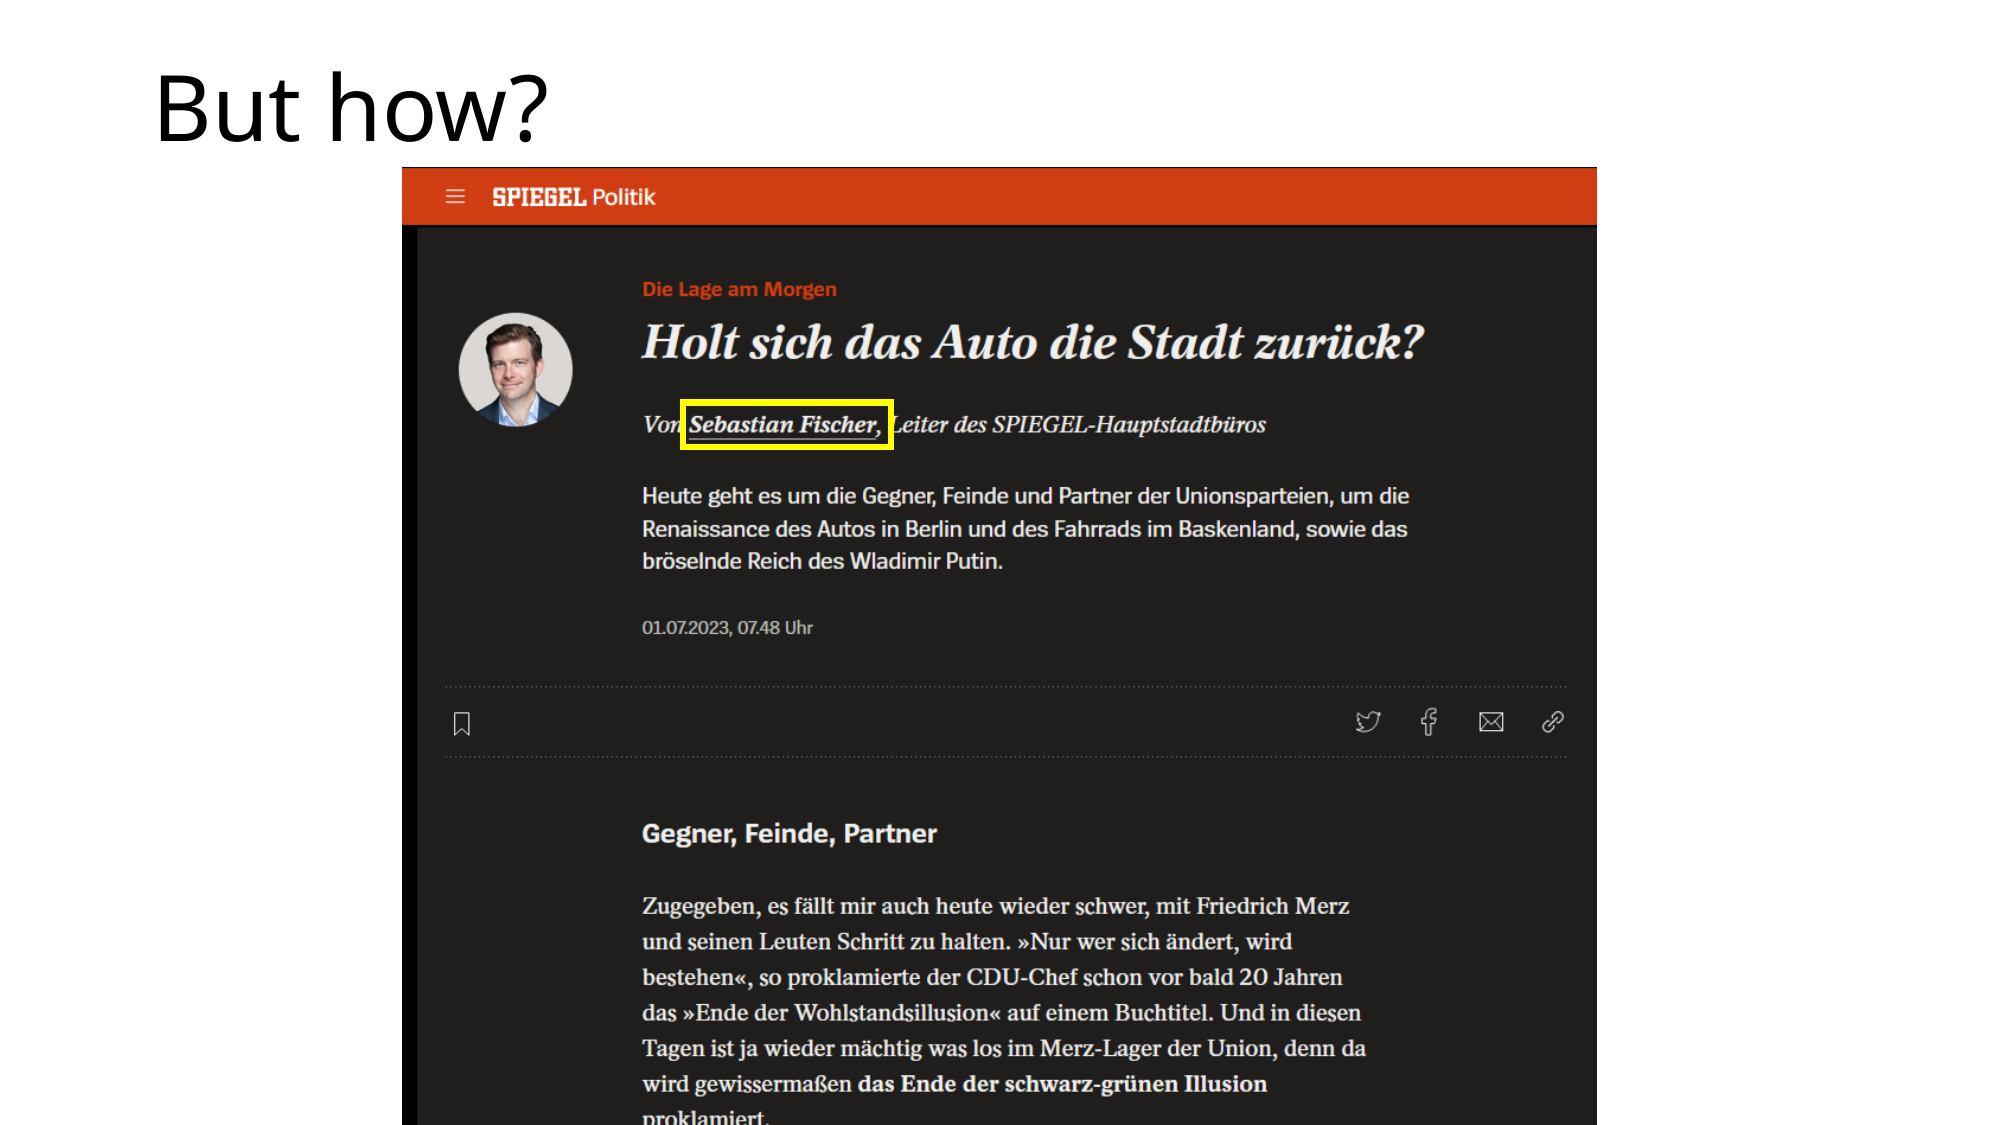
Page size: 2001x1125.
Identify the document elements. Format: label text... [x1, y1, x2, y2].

title But how? [137, 3, 1863, 221]
picture [402, 167, 1597, 1125]
